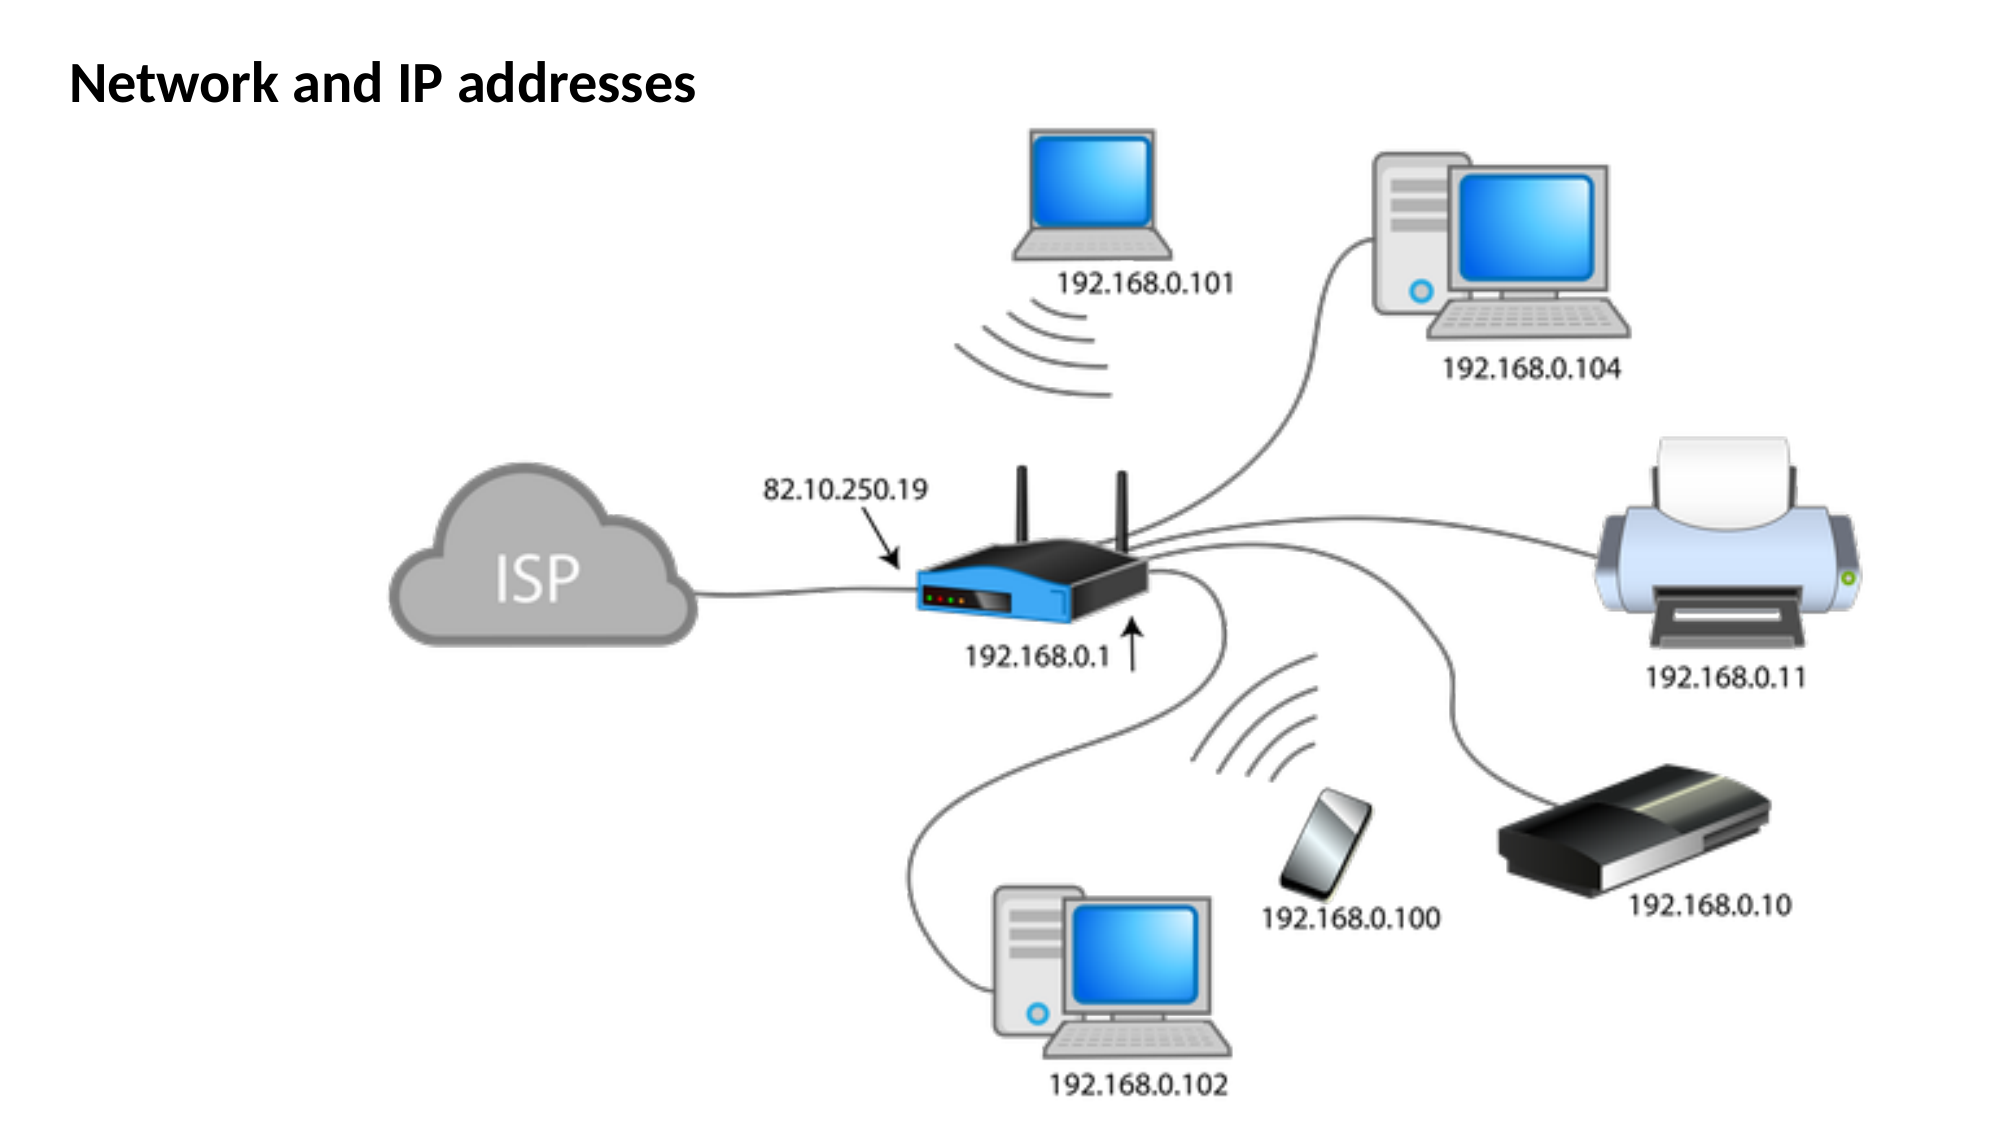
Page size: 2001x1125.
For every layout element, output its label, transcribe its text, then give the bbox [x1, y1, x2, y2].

picture [333, 93, 1894, 1125]
text_box Network and IP addresses [0, 42, 795, 178]
